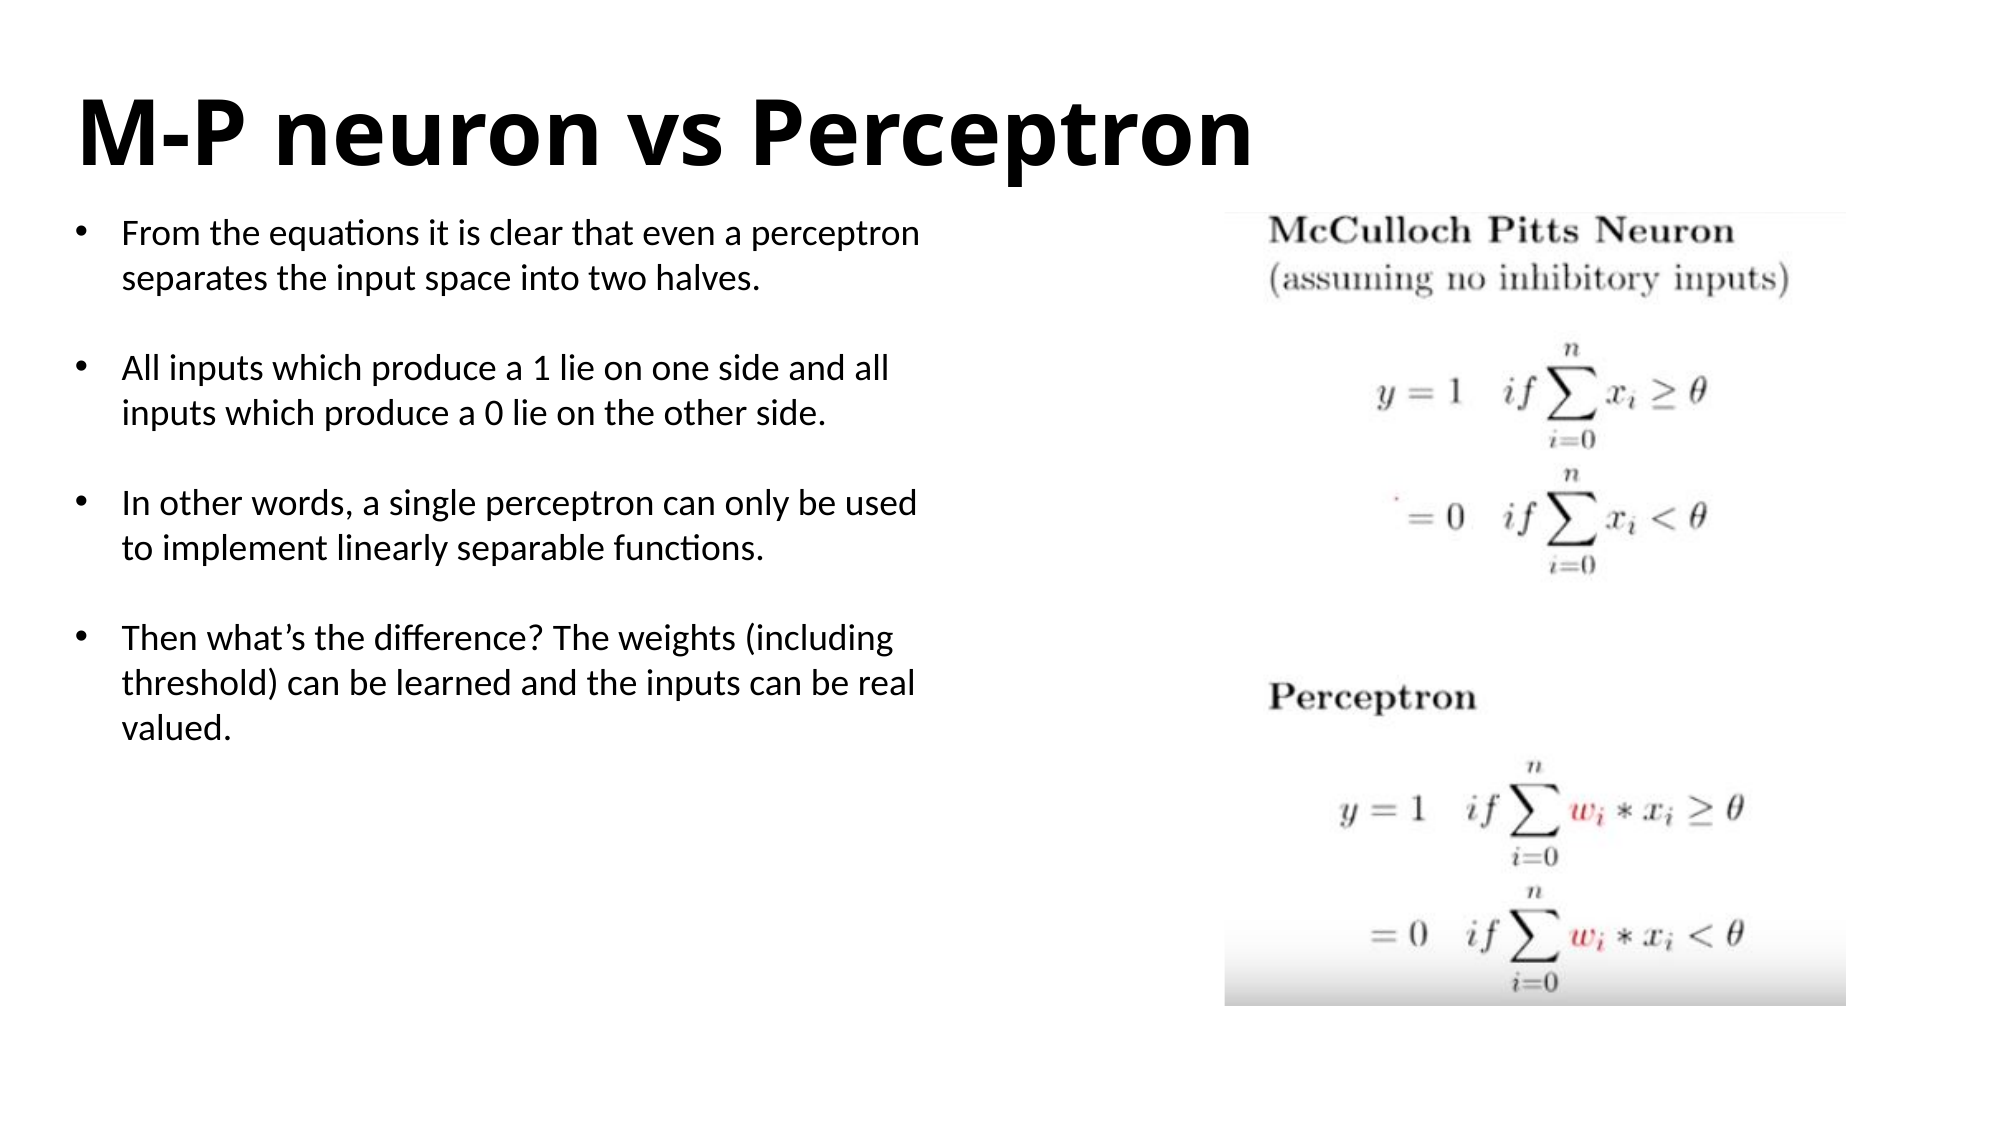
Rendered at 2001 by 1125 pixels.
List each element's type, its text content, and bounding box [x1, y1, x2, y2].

title M-P neuron vs Perceptron [60, 26, 1785, 245]
text_box From the equations it is clear that even a perceptron separates the input space into two halves. All inputs which produce a 1 lie on one side and all inputs which produce a 0 lie on the other side. In other words, a single perceptron can only be used to implement linearly separable functions. Then what’s the difference? The weights (including threshold) can be learned and the inputs can be real valued. [60, 201, 952, 801]
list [1224, 212, 1846, 1006]
